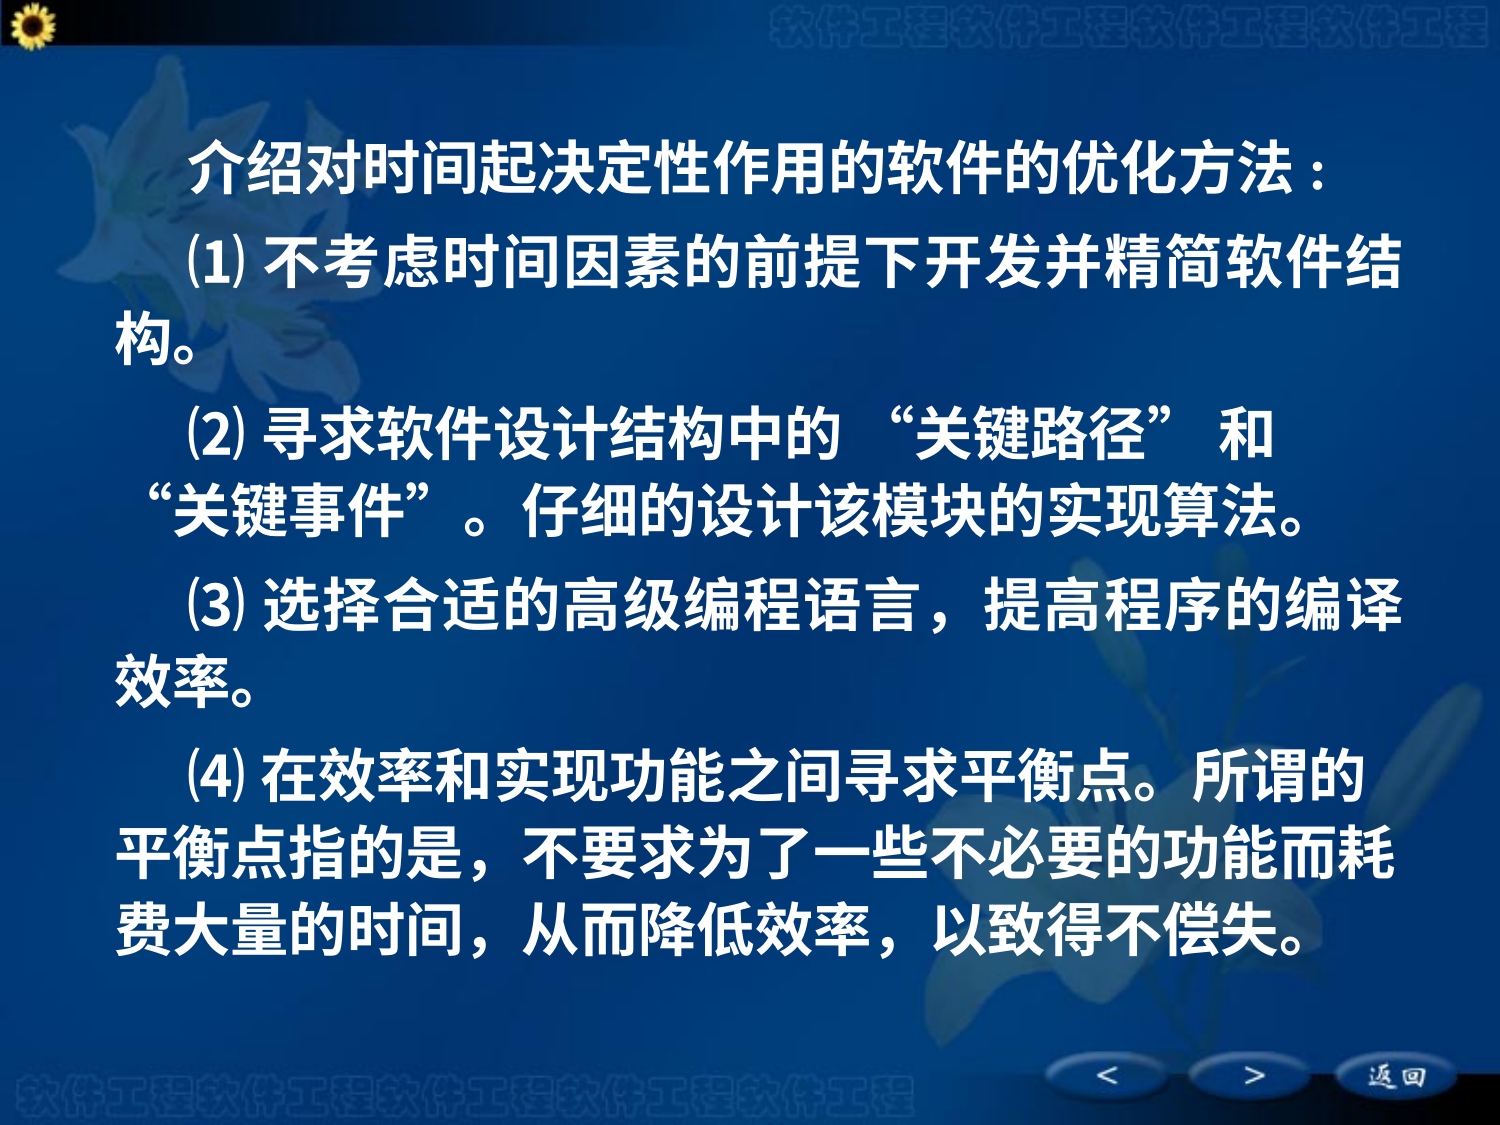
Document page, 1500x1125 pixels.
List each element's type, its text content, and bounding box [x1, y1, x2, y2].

text_box [1042, 1044, 1168, 1107]
picture [0, 0, 1500, 1125]
text_box [1334, 1042, 1460, 1106]
text_box [1188, 1044, 1314, 1107]
text_box 介绍对时间起决定性作用的软件的优化方法: ⑴不考虑时间因素的前提下开发并精简软件结构。 ⑵寻求软件设计结构中的 “关键路径” 和 “关键事件”。仔细的设计该模块的实现算法。 ⑶选择合适的高级编程语言，提高程序的编译效率。 ⑷在效率和实现功能之间寻求平衡点。所谓的平衡点指的是，不要求为了一些不必要的功能而耗费大量的时间，从而降低效率，以致得不偿失。 [99, 116, 1419, 971]
